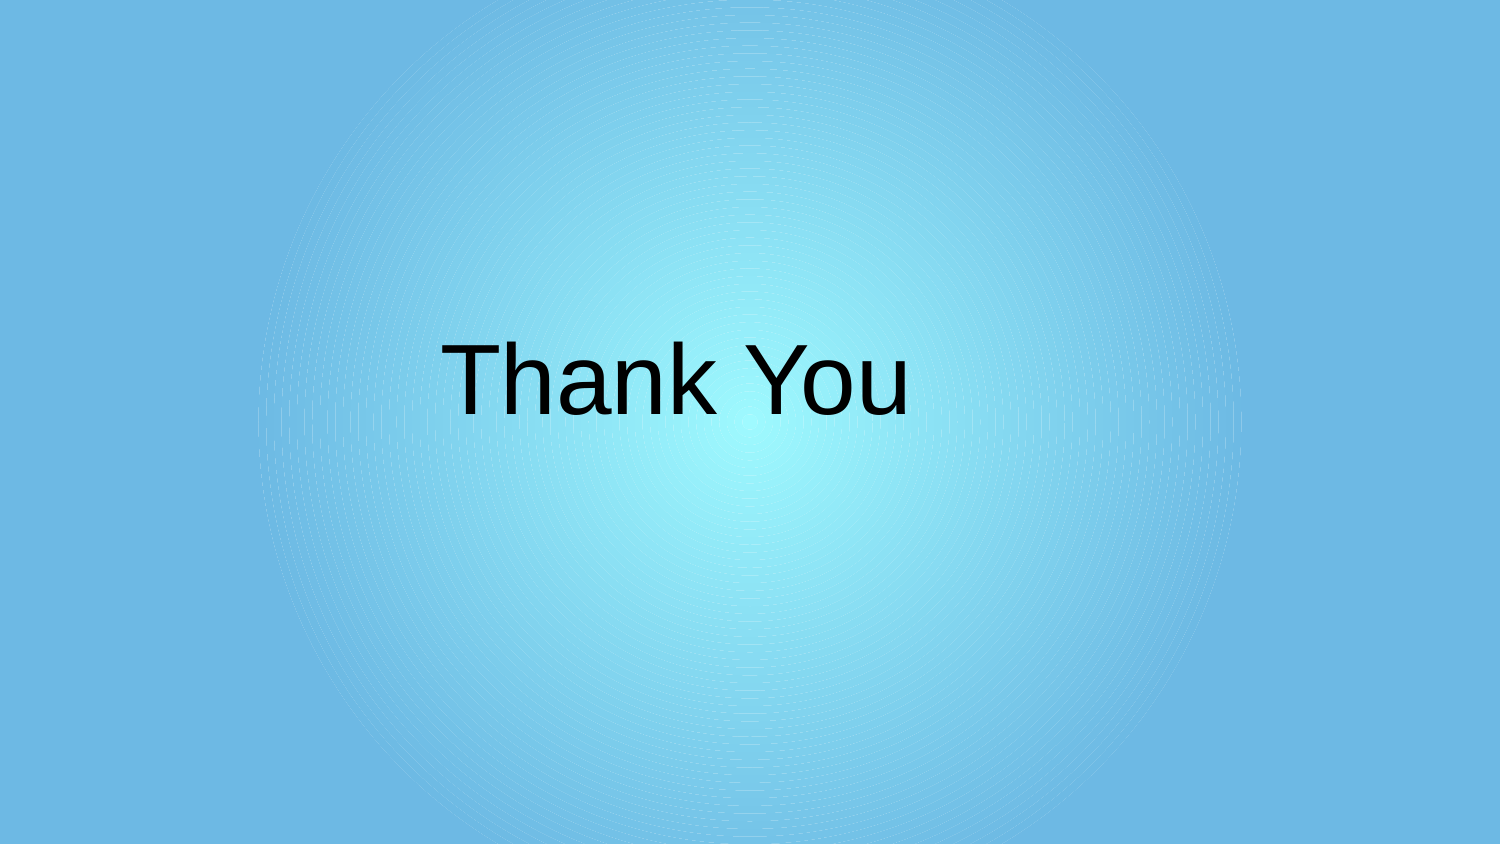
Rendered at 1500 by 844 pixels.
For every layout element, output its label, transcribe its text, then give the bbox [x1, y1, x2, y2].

text_box Thank You [425, 307, 1028, 434]
